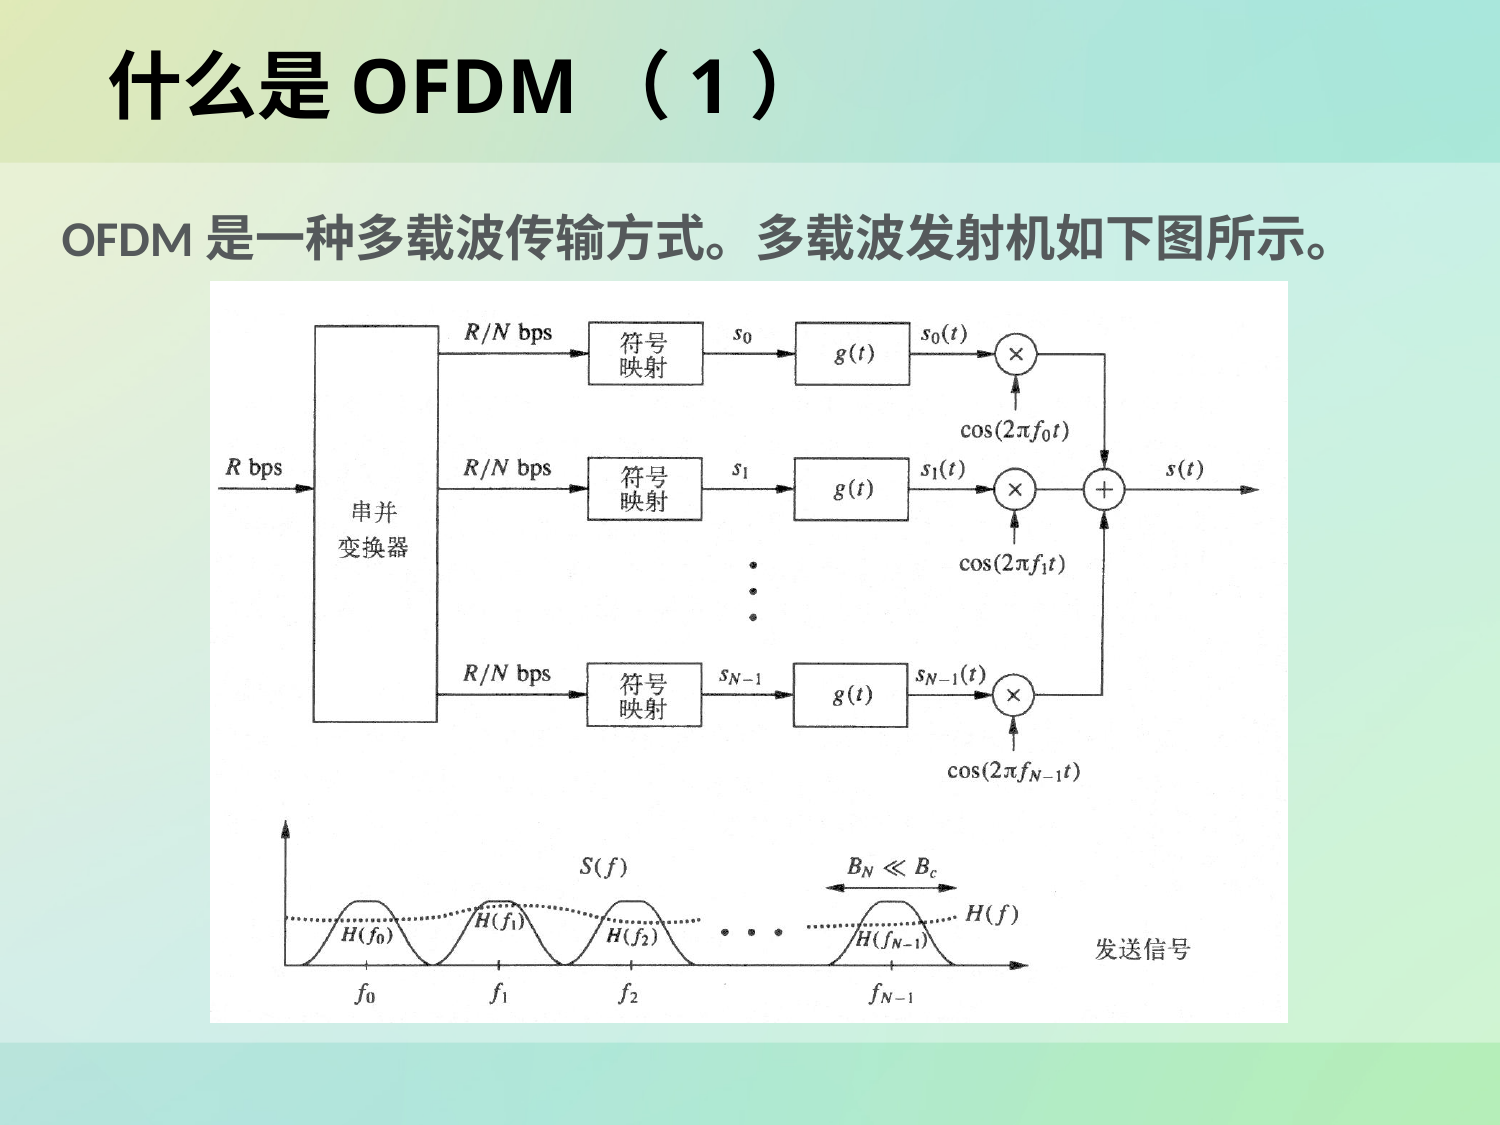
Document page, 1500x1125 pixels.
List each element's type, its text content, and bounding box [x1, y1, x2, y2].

text_box OFDM是一种多载波传输方式。多载波发射机如下图所示。 [46, 199, 1500, 274]
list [210, 281, 1288, 1023]
title 什么是OFDM（1） [92, 39, 1407, 138]
picture [0, 1043, 1500, 1125]
picture [0, 0, 1500, 162]
